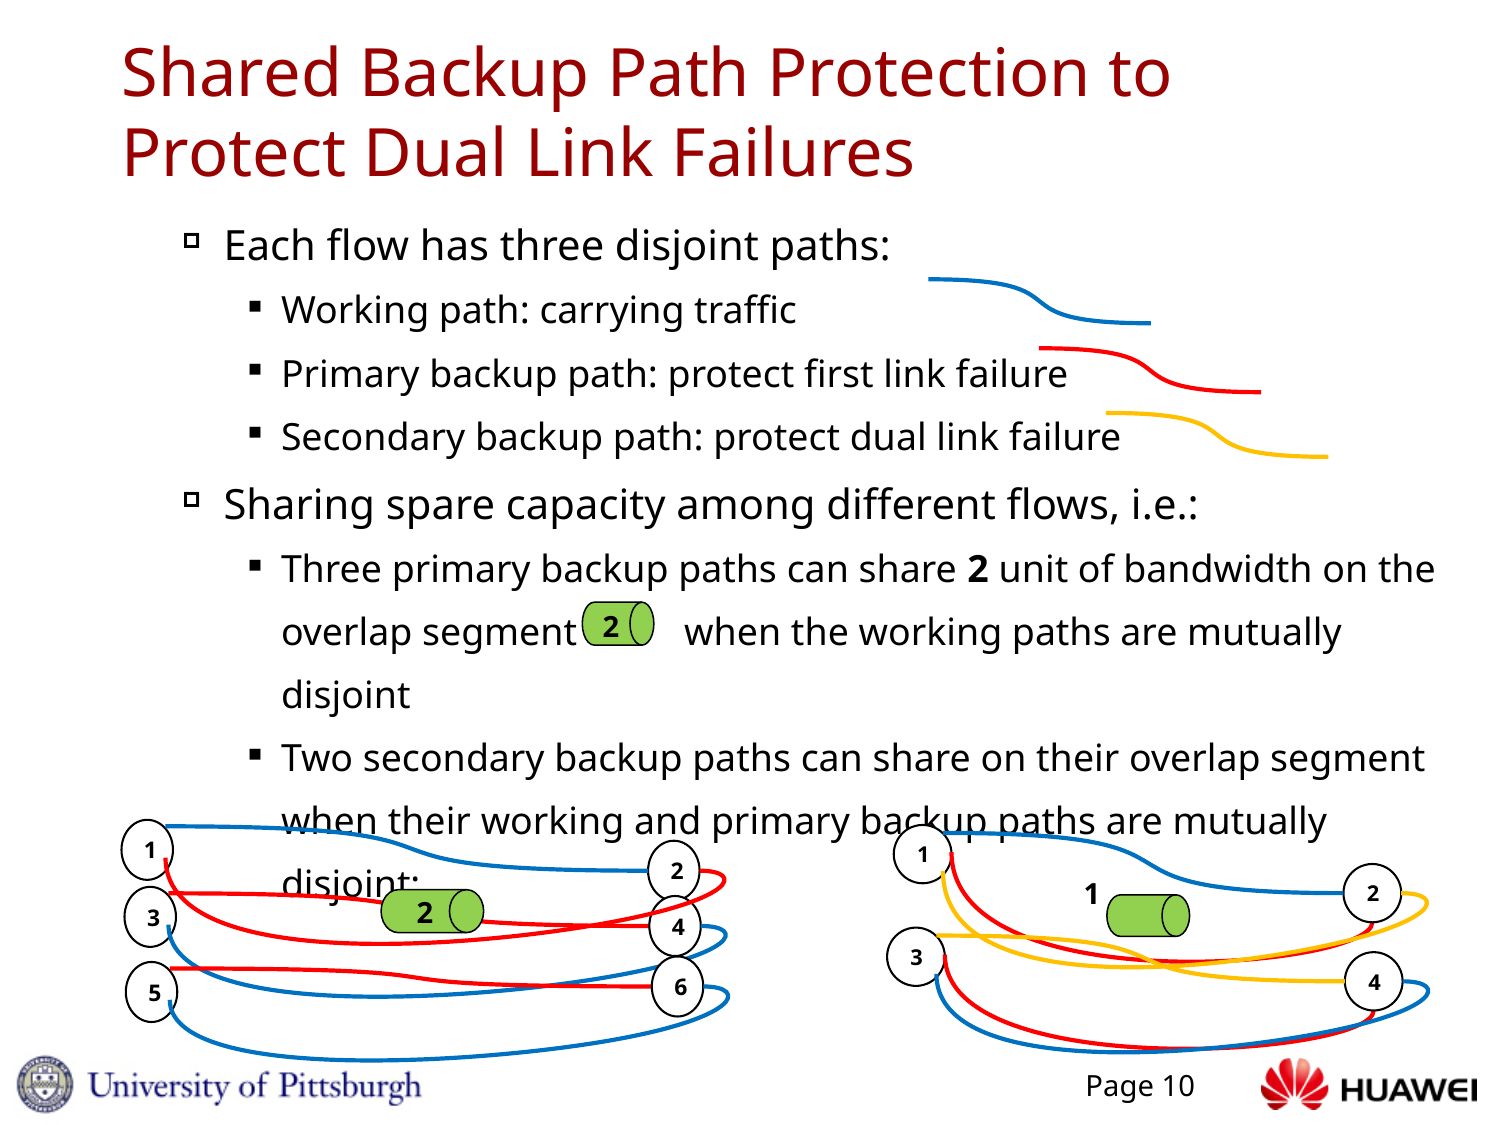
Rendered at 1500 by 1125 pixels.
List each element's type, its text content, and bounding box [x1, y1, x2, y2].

picture [254, 1049, 427, 1058]
picture [0, 1049, 427, 1125]
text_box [886, 824, 1403, 1007]
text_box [121, 819, 704, 1007]
picture [1261, 1058, 1477, 1110]
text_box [928, 279, 1152, 324]
text_box [635, 602, 654, 646]
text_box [1038, 347, 1262, 393]
title Shared Backup Path Protection to Protect Dual Link Failures [106, 22, 1409, 166]
list Each flow has three disjoint paths: Working path: carrying traffic Primary backup path: protect first link failure Secondary backup path: protect dual link failure Sharing spare capacity among different flows, i.e.: Three primary backup paths can share 2 unit of bandwidth on the overlap segment when the working paths are mutually disjoint Two secondary backup paths can share on their overlap segment when their working and primary backup paths are mutually disjoint; [101, 191, 1454, 1030]
text_box 2 [587, 600, 635, 651]
text_box [582, 606, 587, 641]
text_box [1105, 412, 1329, 457]
slide_number Page 10 [1070, 1060, 1250, 1125]
